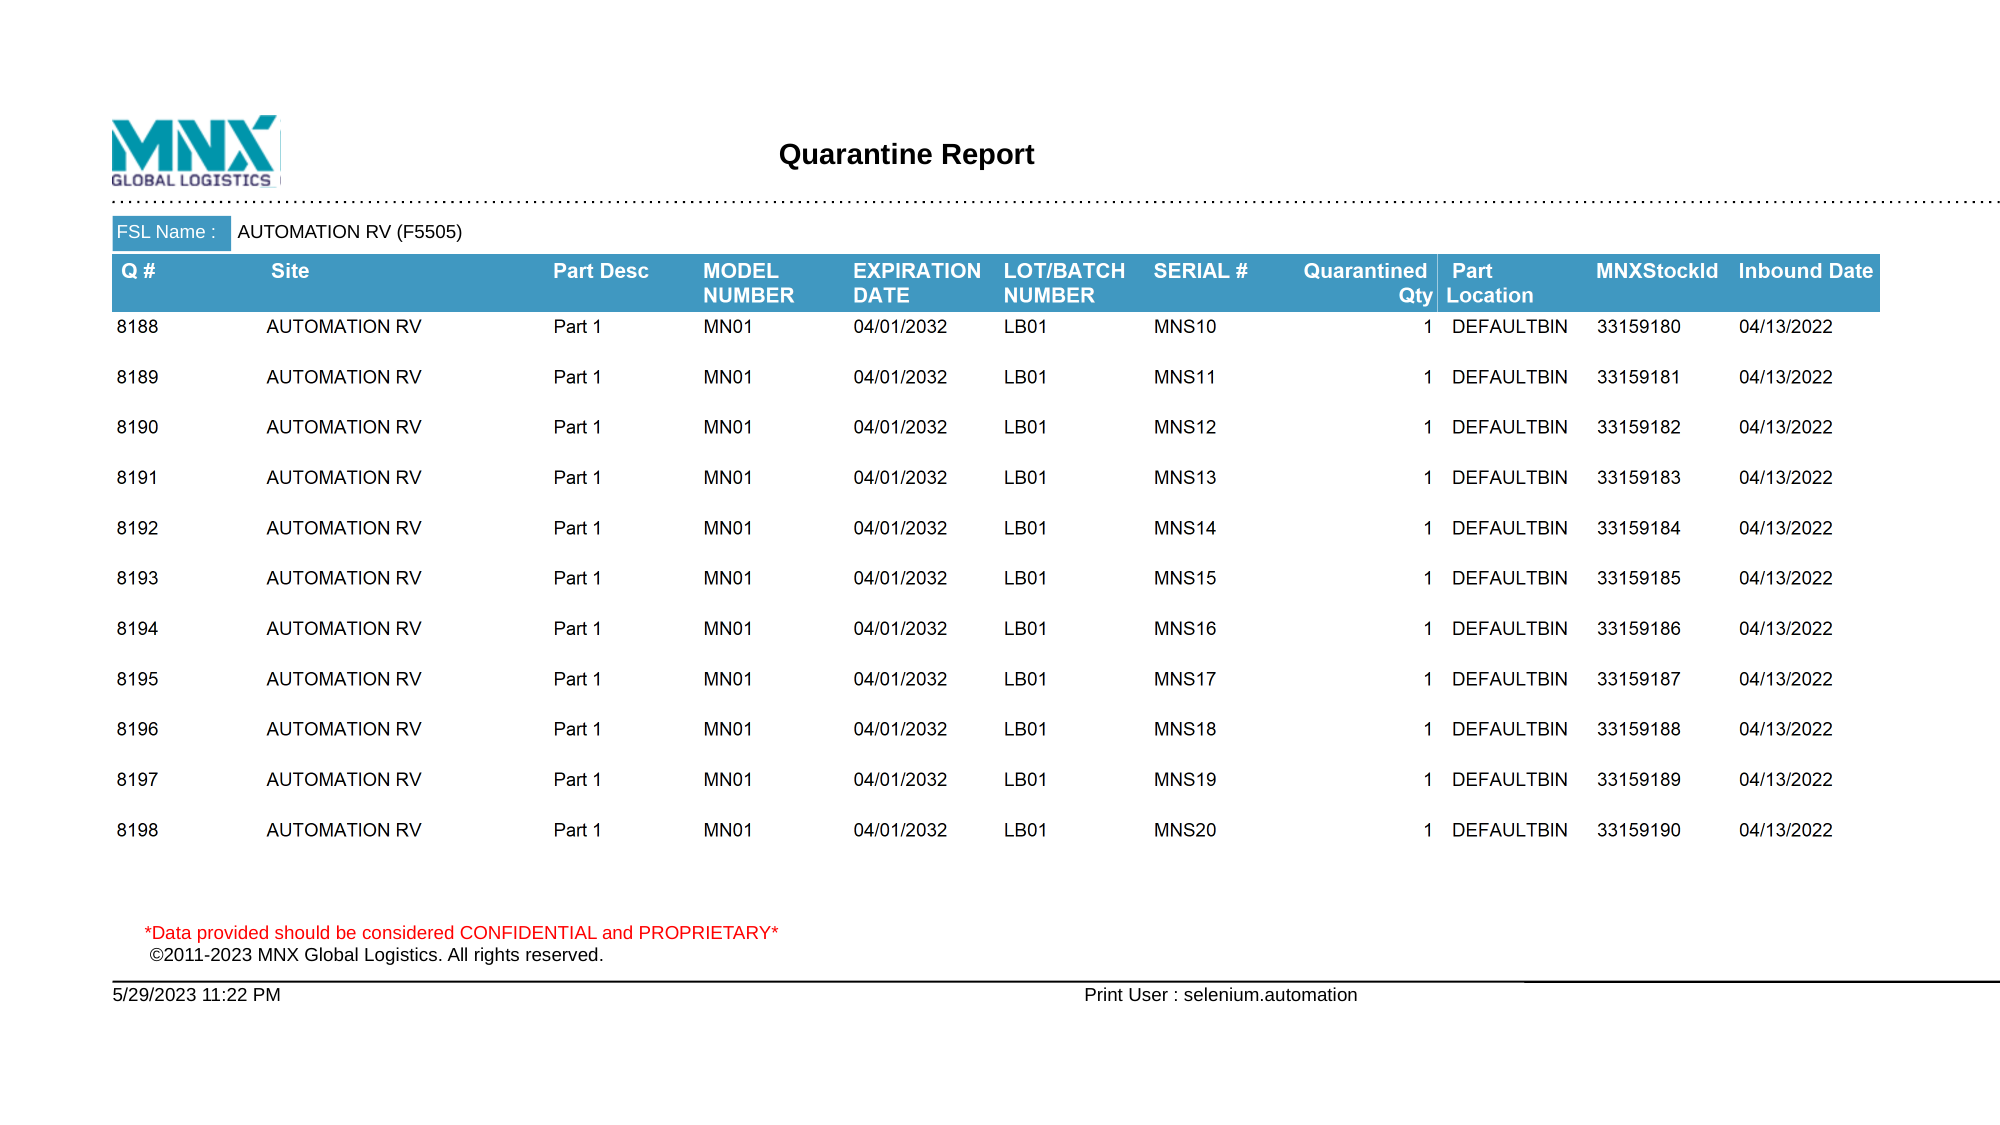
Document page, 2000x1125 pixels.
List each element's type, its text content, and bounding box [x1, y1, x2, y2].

picture [112, 115, 323, 188]
text_box 5/29/2023 11:22 PM [112, 983, 343, 1013]
picture [112, 254, 1880, 866]
text_box Print User : selenium.automation [1055, 983, 1387, 1013]
text_box Quarantine Report [562, 131, 1252, 173]
text_box *Data provided should be considered CONFIDENTIAL and PROPRIETARY* [144, 920, 1158, 942]
text_box AUTOMATION RV (F5505) [233, 215, 669, 251]
text_box ©2011-2023 MNX Global Logistics. All rights reserved. [144, 942, 1158, 964]
text_box FSL Name : [112, 215, 232, 252]
